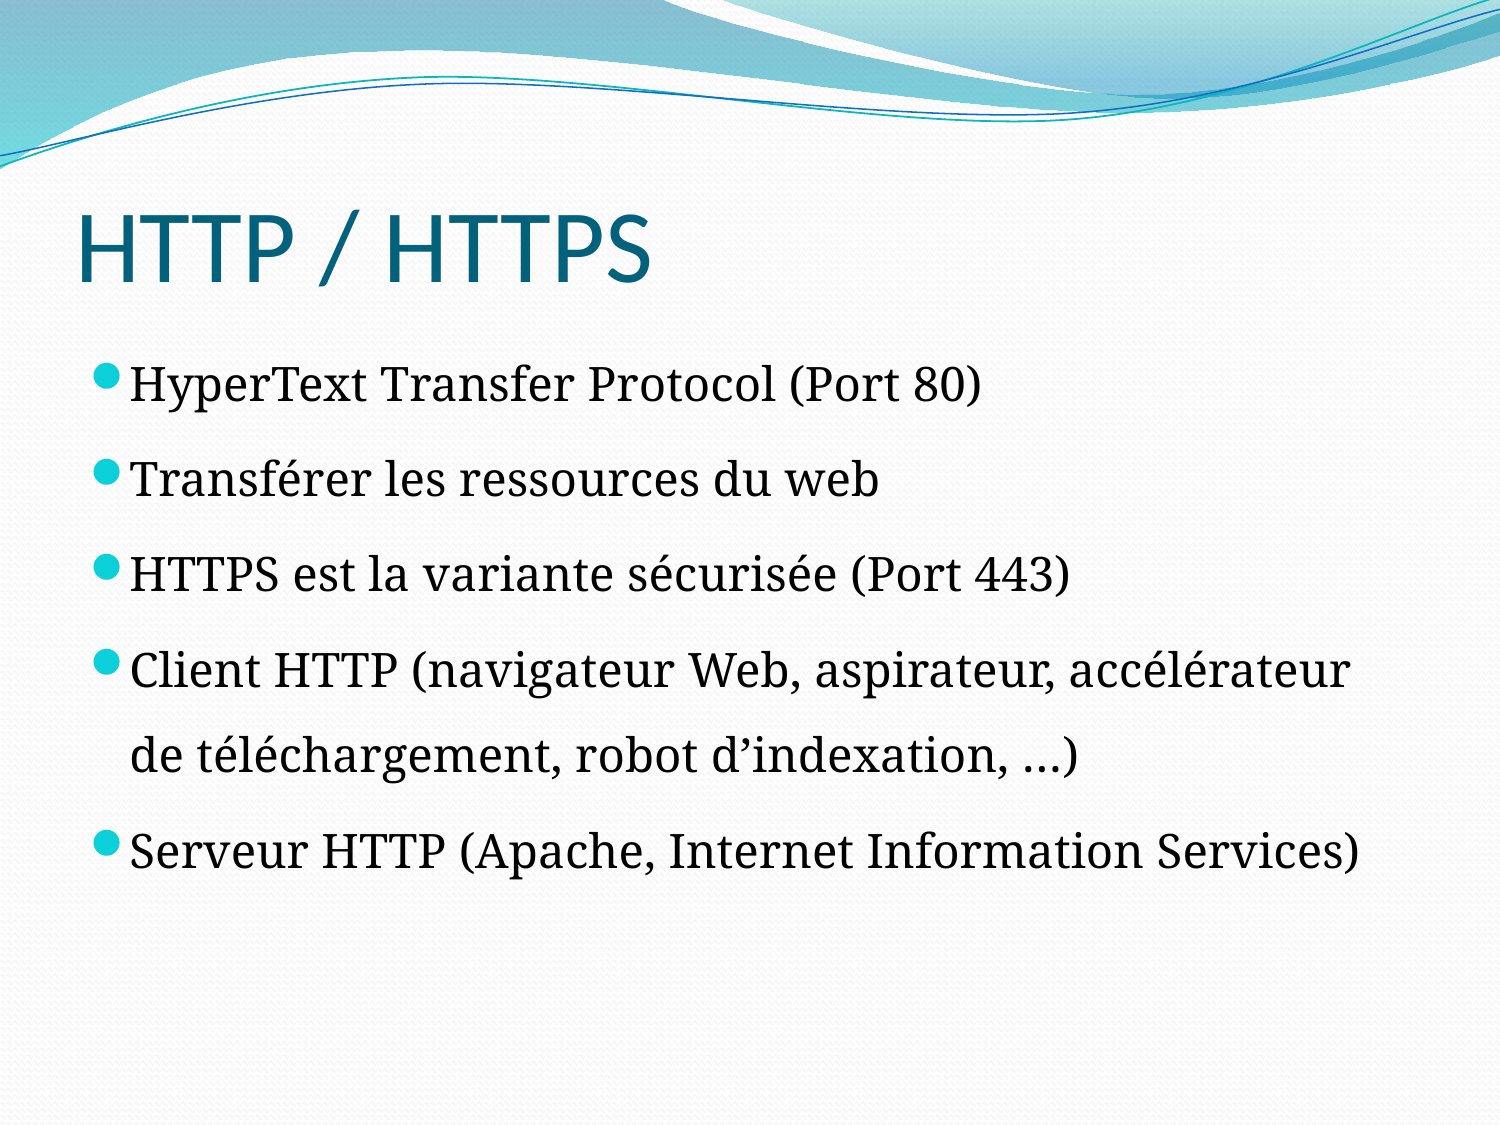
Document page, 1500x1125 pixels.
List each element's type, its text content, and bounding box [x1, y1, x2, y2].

title HTTP / HTTPS [75, 115, 1425, 303]
list HyperText Transfer Protocol (Port 80) Transférer les ressources du web HTTPS est la variante sécurisée (Port 443) Client HTTP (navigateur Web, aspirateur, accélérateur de téléchargement, robot d’indexation, …) Serveur HTTP (Apache, Internet Information Services) [75, 317, 1425, 1038]
